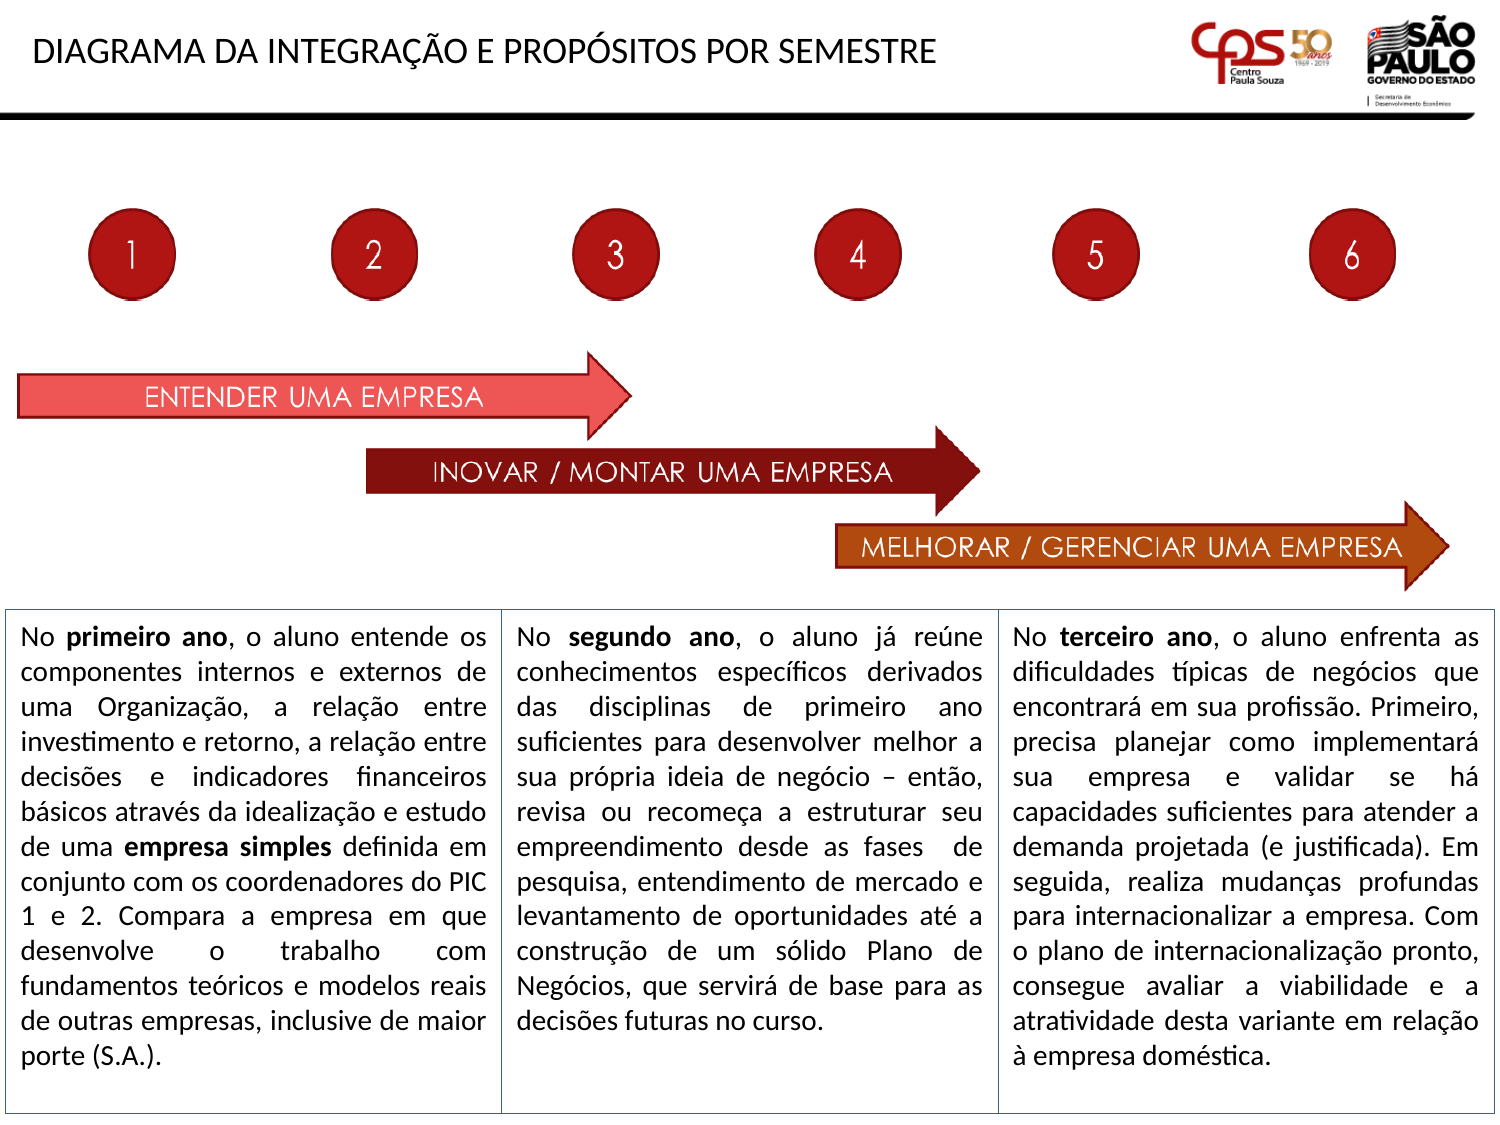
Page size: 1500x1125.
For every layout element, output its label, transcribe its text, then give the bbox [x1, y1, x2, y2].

picture [88, 207, 1396, 302]
picture [0, 0, 1500, 120]
text_box No primeiro ano, o aluno entende os componentes internos e externos de uma Organização, a relação entre investimento e retorno, a relação entre decisões e indicadores financeiros básicos através da idealização e estudo de uma empresa simples definida em conjunto com os coordenadores do PIC 1 e 2. Compara a empresa em que desenvolve o trabalho com fundamentos teóricos e modelos reais de outras empresas, inclusive de maior porte (S.A.). [5, 609, 501, 1114]
picture [17, 349, 1451, 592]
text_box No segundo ano, o aluno já reúne conhecimentos específicos derivados das disciplinas de primeiro ano suficientes para desenvolver melhor a sua própria ideia de negócio – então, revisa ou recomeça a estruturar seu empreendimento desde as fases de pesquisa, entendimento de mercado e levantamento de oportunidades até a construção de um sólido Plano de Negócios, que servirá de base para as decisões futuras no curso. [501, 609, 998, 1114]
text_box DIAGRAMA DA INTEGRAÇÃO E PROPÓSITOS POR SEMESTRE [17, 19, 1152, 79]
text_box No terceiro ano, o aluno enfrenta as dificuldades típicas de negócios que encontrará em sua profissão. Primeiro, precisa planejar como implementará sua empresa e validar se há capacidades suficientes para atender a demanda projetada (e justificada). Em seguida, realiza mudanças profundas para internacionalizar a empresa. Com o plano de internacionalização pronto, consegue avaliar a viabilidade e a atratividade desta variante em relação à empresa doméstica. [998, 609, 1495, 1114]
